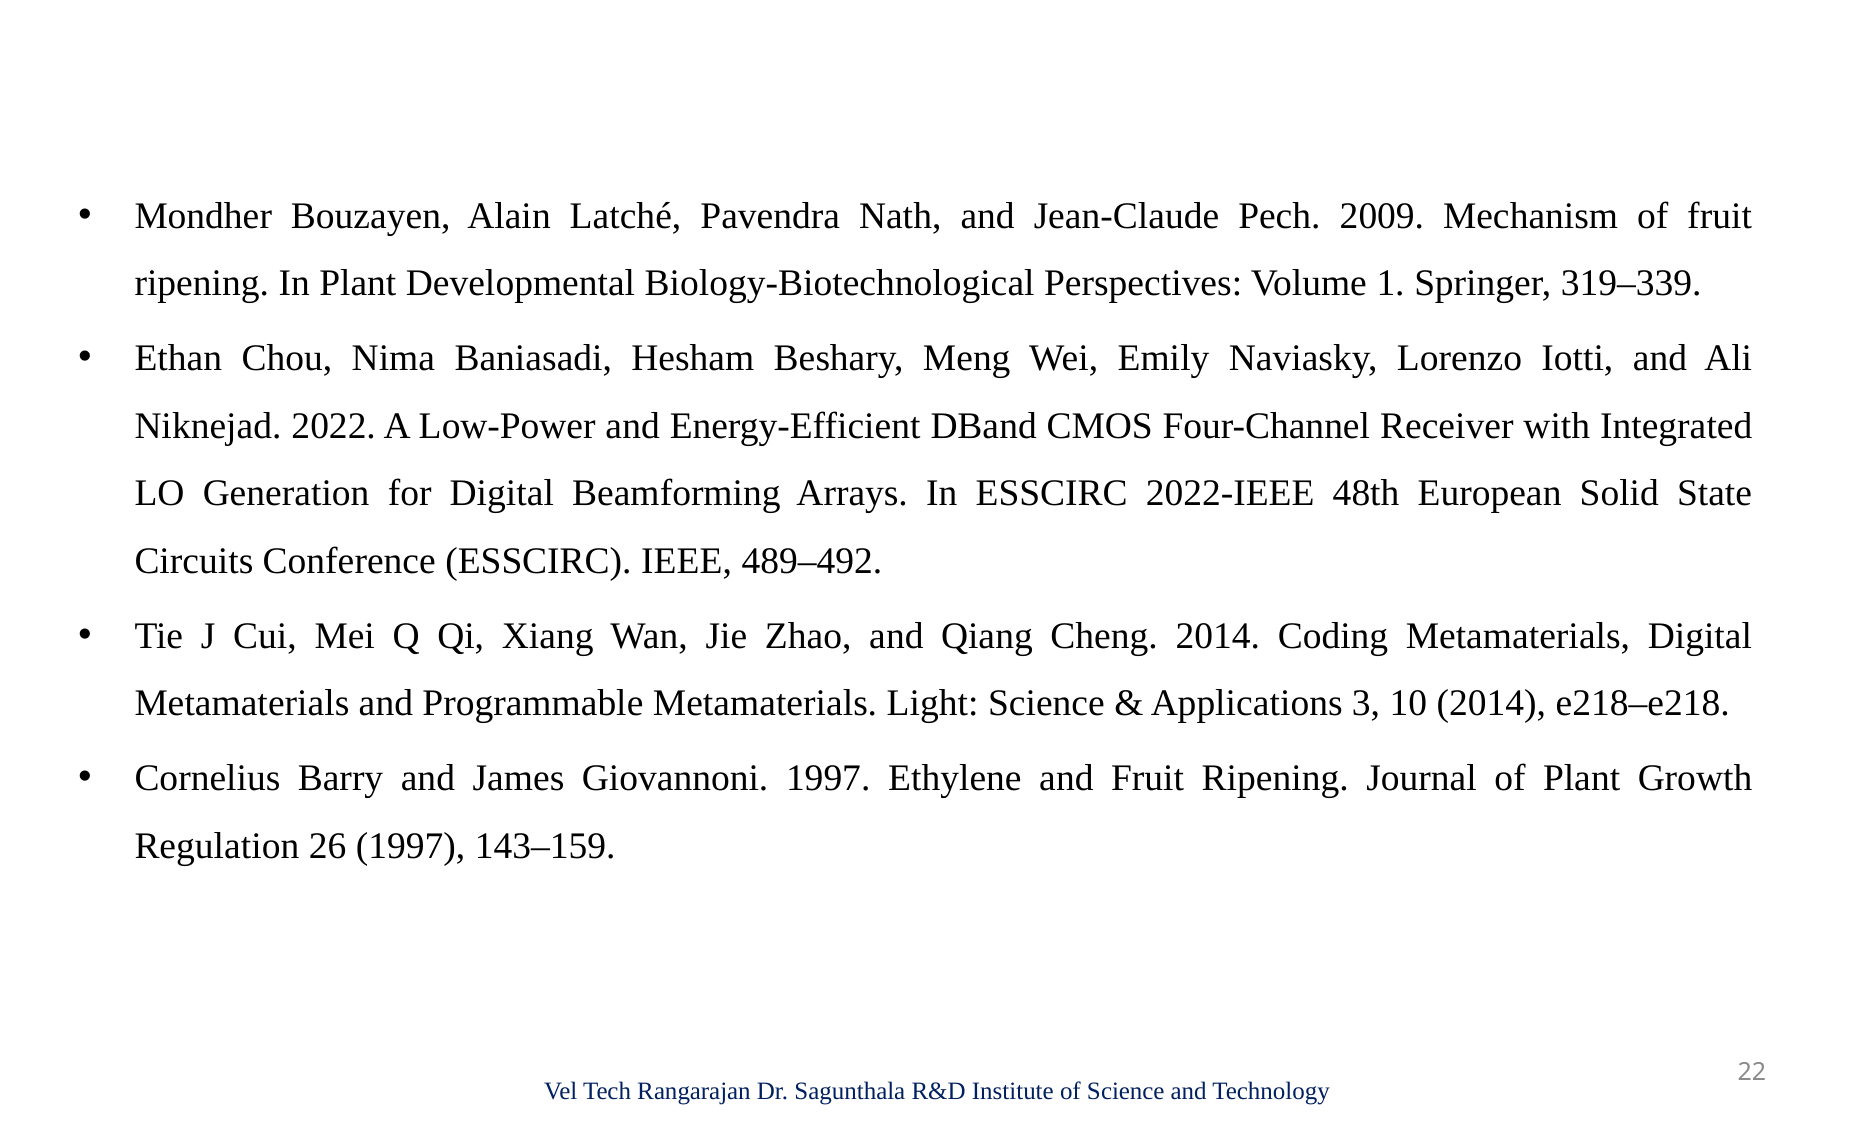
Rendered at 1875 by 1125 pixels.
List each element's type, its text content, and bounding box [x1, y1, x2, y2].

list Mondher Bouzayen, Alain Latché, Pavendra Nath, and Jean-Claude Pech. 2009. Mechanism of fruit ripening. In Plant Developmental Biology-Biotechnological Perspectives: Volume 1. Springer, 319–339. Ethan Chou, Nima Baniasadi, Hesham Beshary, Meng Wei, Emily Naviasky, Lorenzo Iotti, and Ali Niknejad. 2022. A Low-Power and Energy-Efficient DBand CMOS Four-Channel Receiver with Integrated LO Generation for Digital Beamforming Arrays. In ESSCIRC 2022-IEEE 48th European Solid State Circuits Conference (ESSCIRC). IEEE, 489–492. Tie J Cui, Mei Q Qi, Xiang Wan, Jie Zhao, and Qiang Cheng. 2014. Coding Metamaterials, Digital Metamaterials and Programmable Metamaterials. Light: Science & Applications 3, 10 (2014), e218–e218. Cornelius Barry and James Giovannoni. 1997. Ethylene and Fruit Ripening. Journal of Plant Growth Regulation 26 (1997), 143–159. [63, 160, 1770, 917]
slide_number 22 [1343, 1042, 1782, 1103]
footer Vel Tech Rangarajan Dr. Sagunthala R&D Institute of Science and Technology [0, 1059, 1875, 1120]
